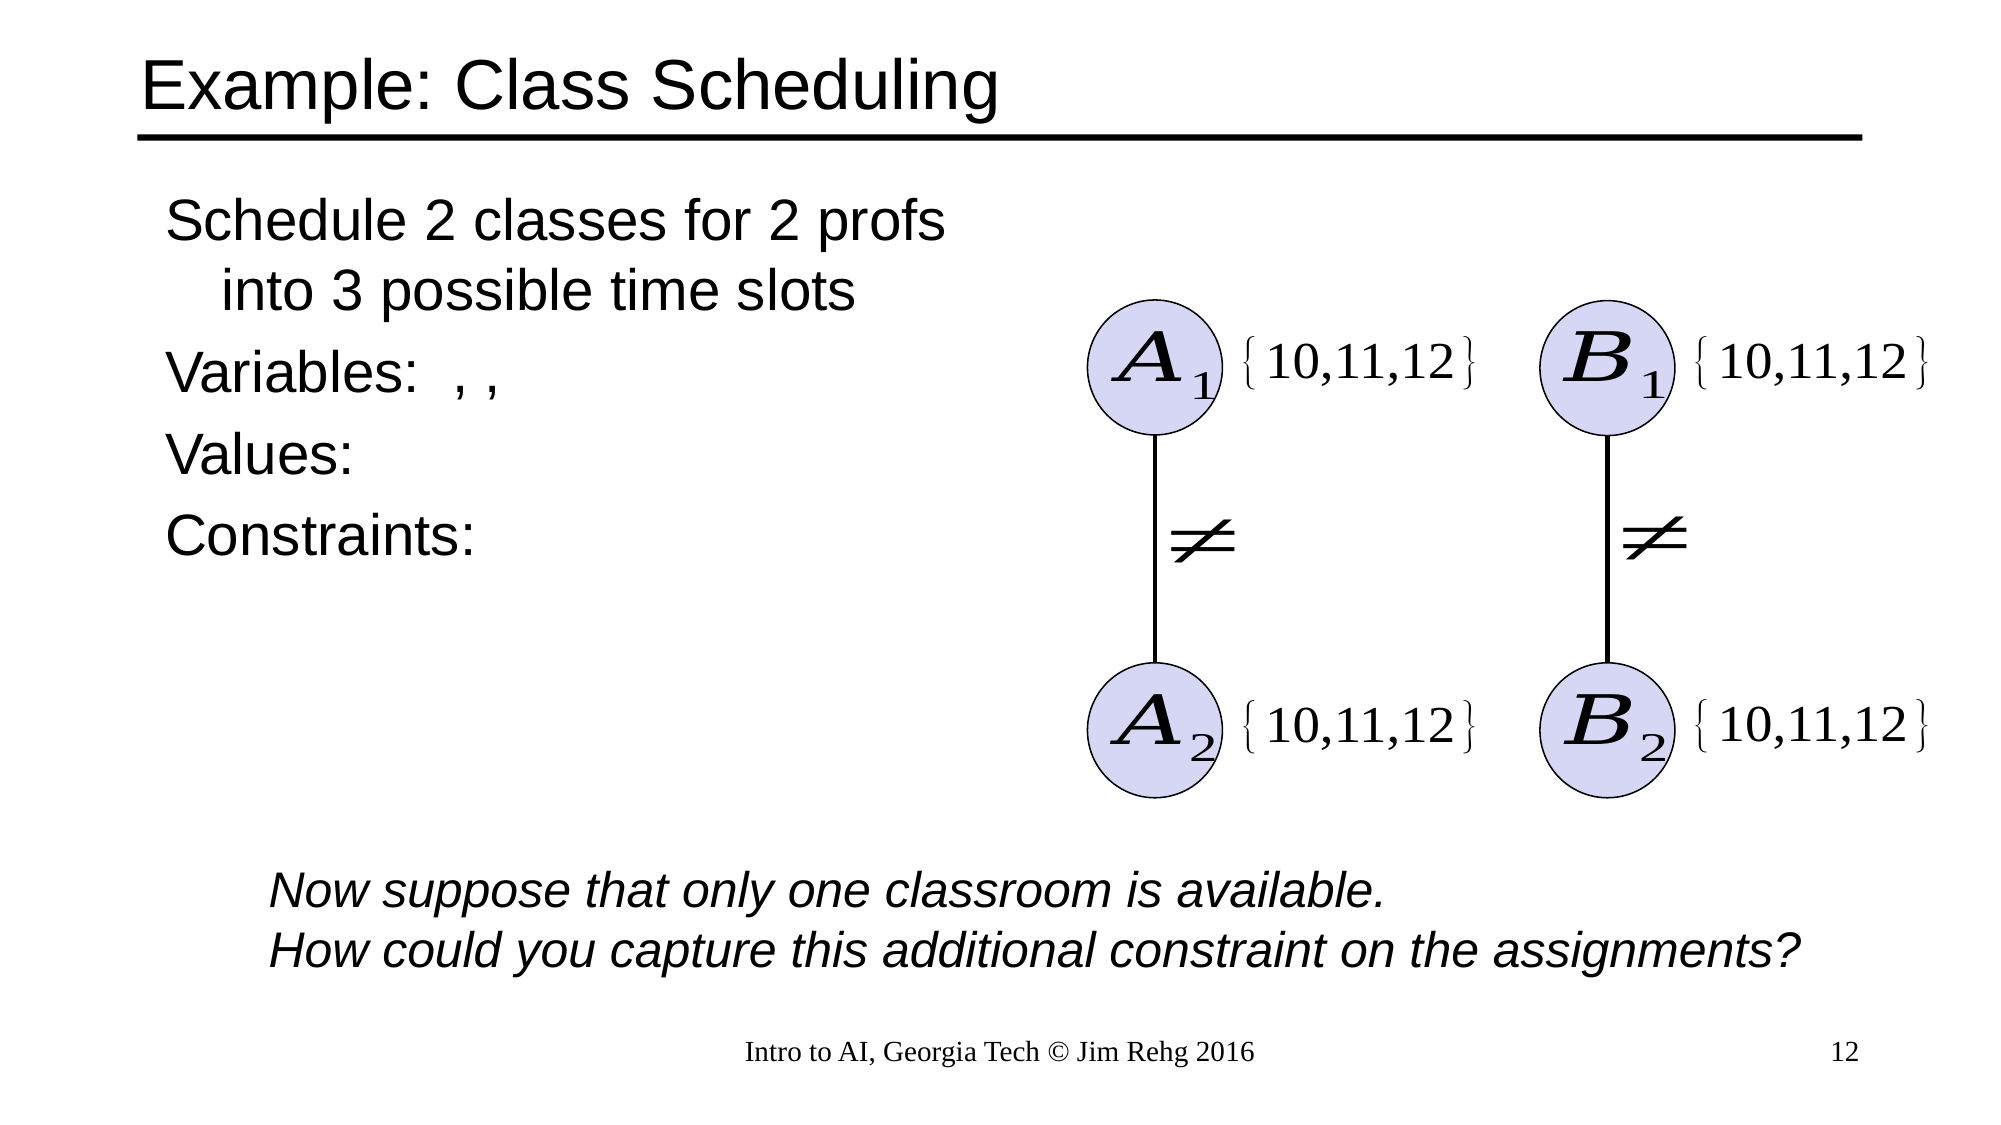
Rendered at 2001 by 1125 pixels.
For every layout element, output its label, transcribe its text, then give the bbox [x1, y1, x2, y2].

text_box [1539, 662, 1676, 798]
footer Intro to AI, Georgia Tech © Jim Rehg 2016 [683, 1024, 1317, 1101]
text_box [1539, 300, 1676, 436]
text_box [1087, 299, 1223, 436]
title Example: Class Scheduling [125, 12, 1875, 150]
slide_number 12 [1433, 1024, 1876, 1101]
text_box Now suppose that only one classroom is available. How could you capture this additional constraint on the assignments? [253, 849, 1818, 985]
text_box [1087, 662, 1223, 798]
